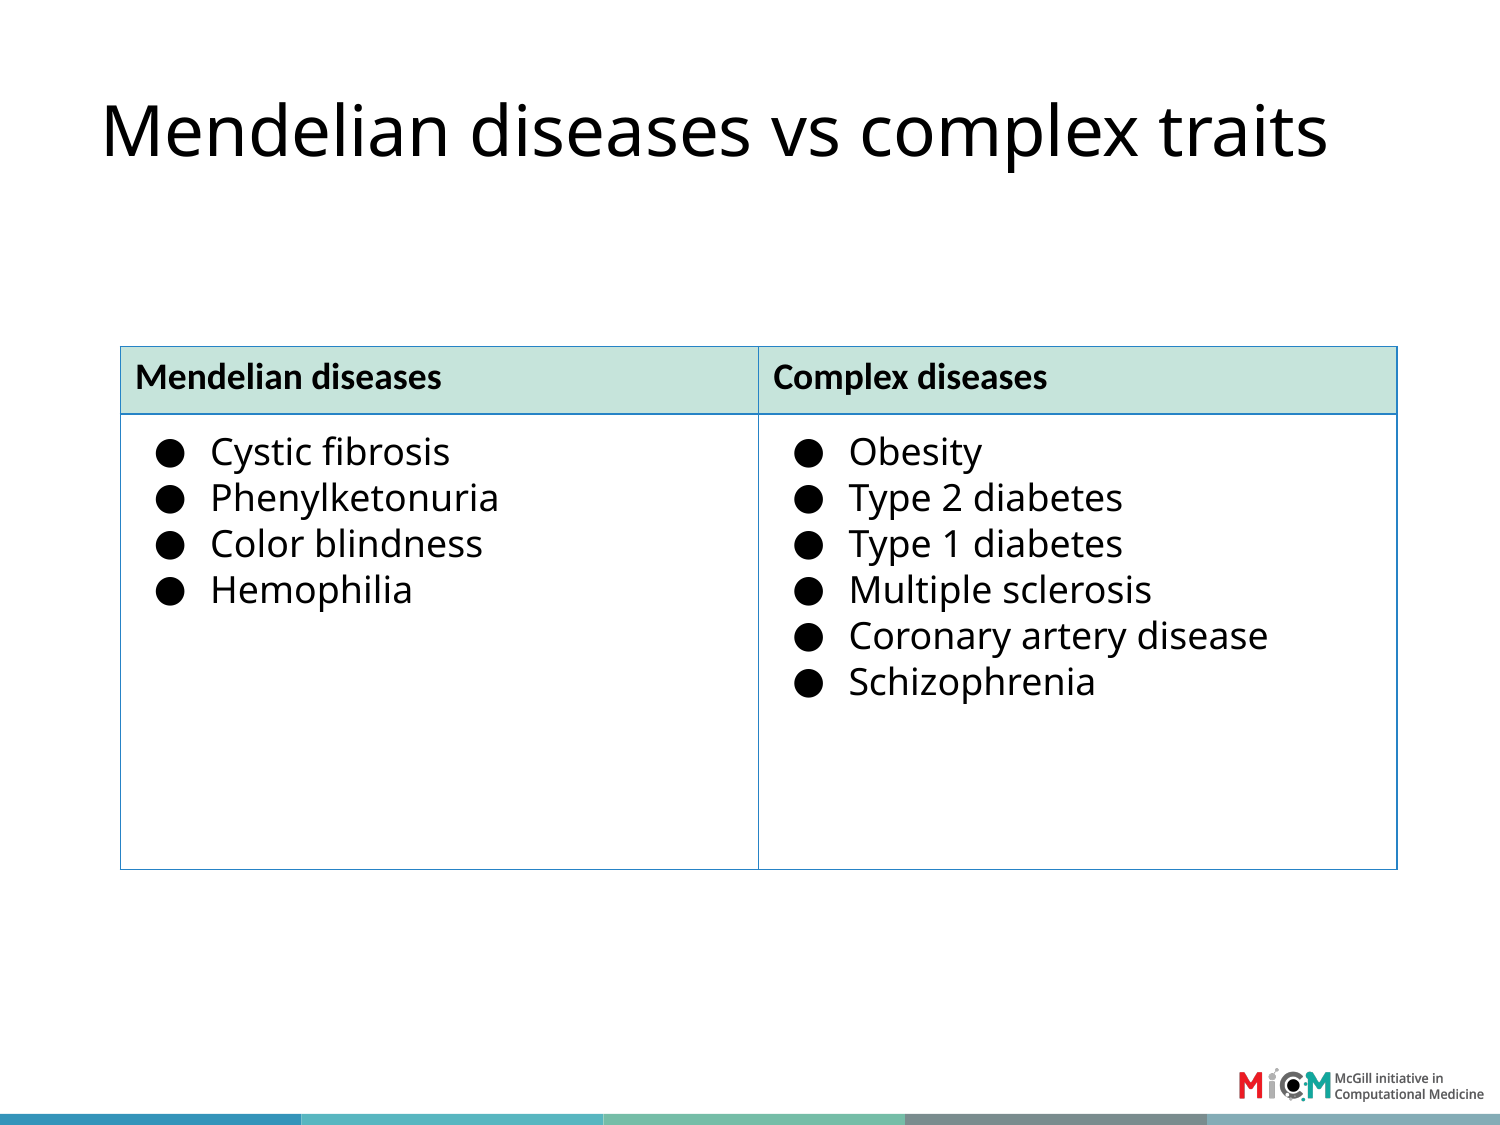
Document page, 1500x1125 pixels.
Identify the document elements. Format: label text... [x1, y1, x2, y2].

picture [1211, 1051, 1500, 1122]
table_header Complex diseases [759, 347, 1396, 413]
table_cell Cystic fibrosis Phenylketonuria Color blindness Hemophilia [121, 415, 758, 869]
table_header Mendelian diseases [121, 347, 758, 413]
table_cell Obesity Type 2 diabetes Type 1 diabetes Multiple sclerosis Coronary artery disease Schizophrenia [759, 415, 1396, 869]
title Mendelian diseases vs complex traits [85, 38, 1397, 222]
